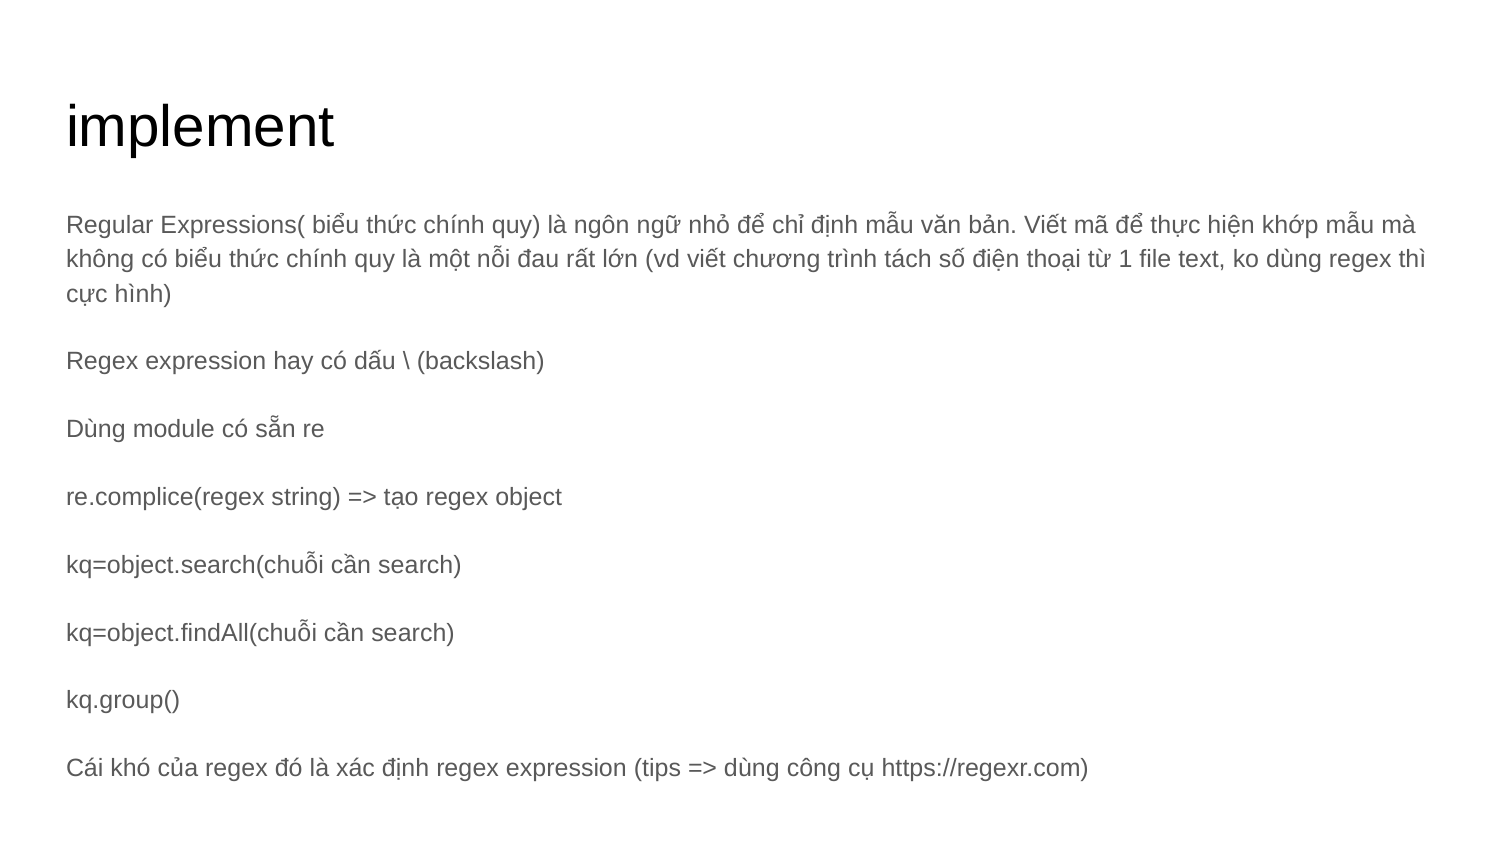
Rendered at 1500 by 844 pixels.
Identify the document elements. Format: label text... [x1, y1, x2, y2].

list Regular Expressions( biểu thức chính quy) là ngôn ngữ nhỏ để chỉ định mẫu văn bản. Viết mã để thực hiện khớp mẫu mà không có biểu thức chính quy là một nỗi đau rất lớn (vd viết chương trình tách số điện thoại từ 1 file text, ko dùng regex thì cực hình) Regex expression hay có dấu \ (backslash) Dùng module có sẵn re re.complice(regex string) => tạo regex object kq=object.search(chuỗi cần search) kq=object.findAll(chuỗi cần search) kq.group() Cái khó của regex đó là xác định regex expression (tips => dùng công cụ https://regexr.com) [51, 189, 1449, 806]
title implement [51, 72, 1449, 167]
